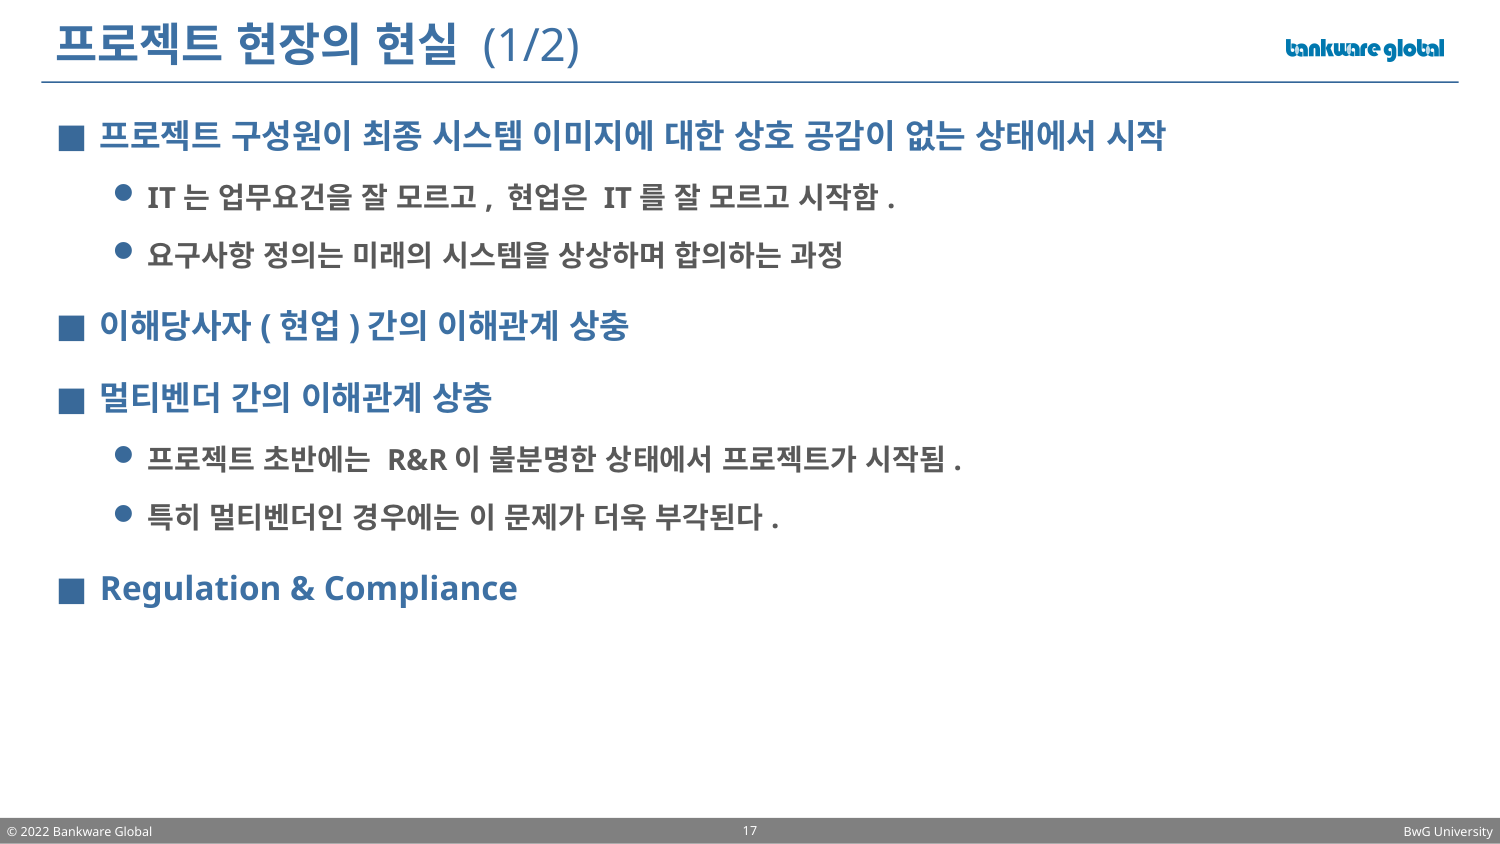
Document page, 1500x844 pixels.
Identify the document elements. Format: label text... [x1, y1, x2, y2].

title 프로젝트 현장의 현실 (1/2) [40, 17, 1459, 77]
slide_number 17 [741, 823, 759, 840]
list 프로젝트 구성원이 최종 시스템 이미지에 대한 상호 공감이 없는 상태에서 시작 IT는 업무요건을 잘 모르고, 현업은 IT를 잘 모르고 시작함. 요구사항 정의는 미래의 시스템을 상상하며 합의하는 과정 이해당사자(현업)간의 이해관계 상충 멀티벤더 간의 이해관계 상충 프로젝트 초반에는 R&R이 불분명한 상태에서 프로젝트가 시작됨. 특히 멀티벤더인 경우에는 이 문제가 더욱 부각된다. Regulation & Compliance [40, 87, 1459, 785]
